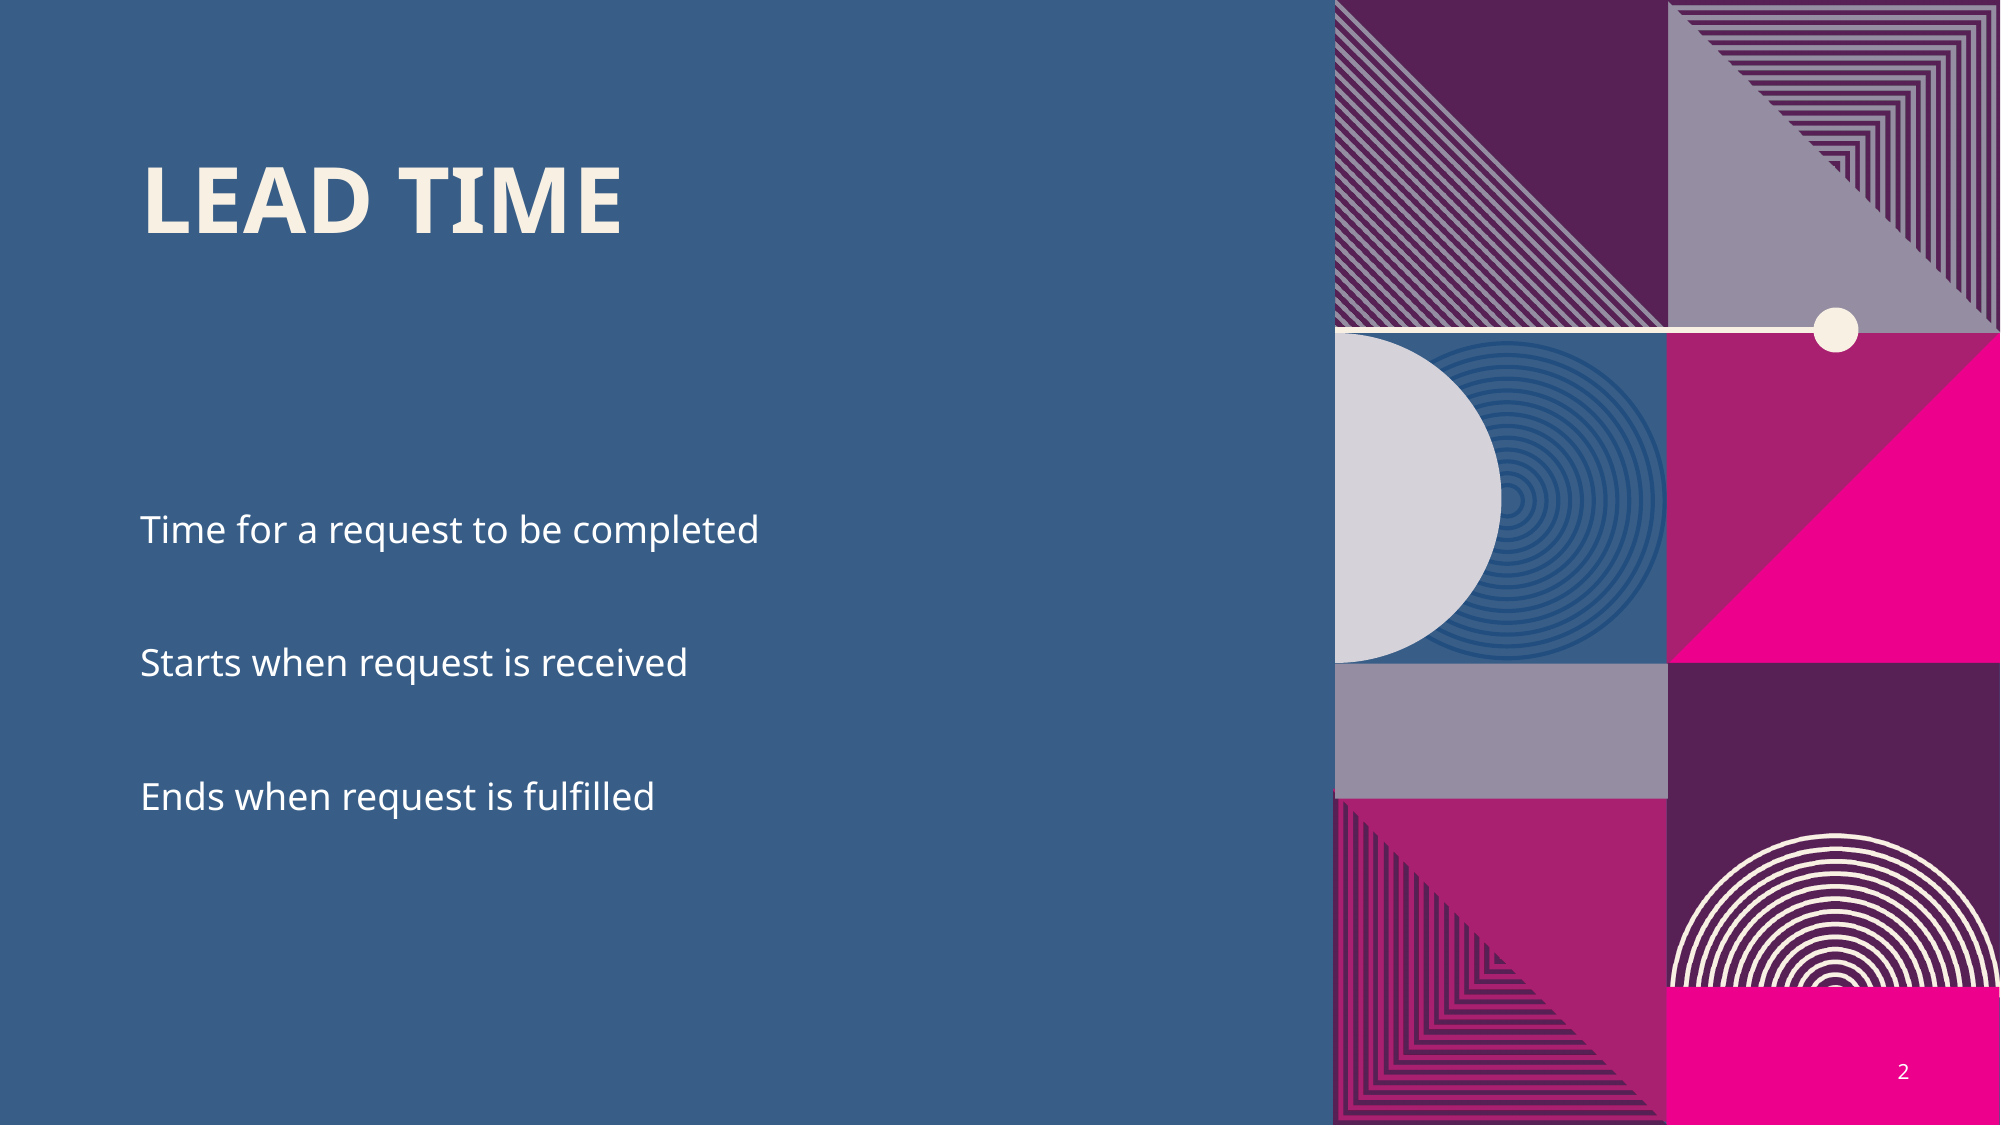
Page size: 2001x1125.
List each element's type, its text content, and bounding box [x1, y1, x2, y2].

title Lead Time [125, 146, 1206, 474]
slide_number 2 [1849, 1042, 1925, 1103]
picture [1335, 0, 2001, 333]
picture [1669, 833, 2001, 998]
picture [1333, 791, 1667, 1125]
list Time for a request to be completed Starts when request is received Ends when request is fulfilled [125, 501, 1208, 1043]
